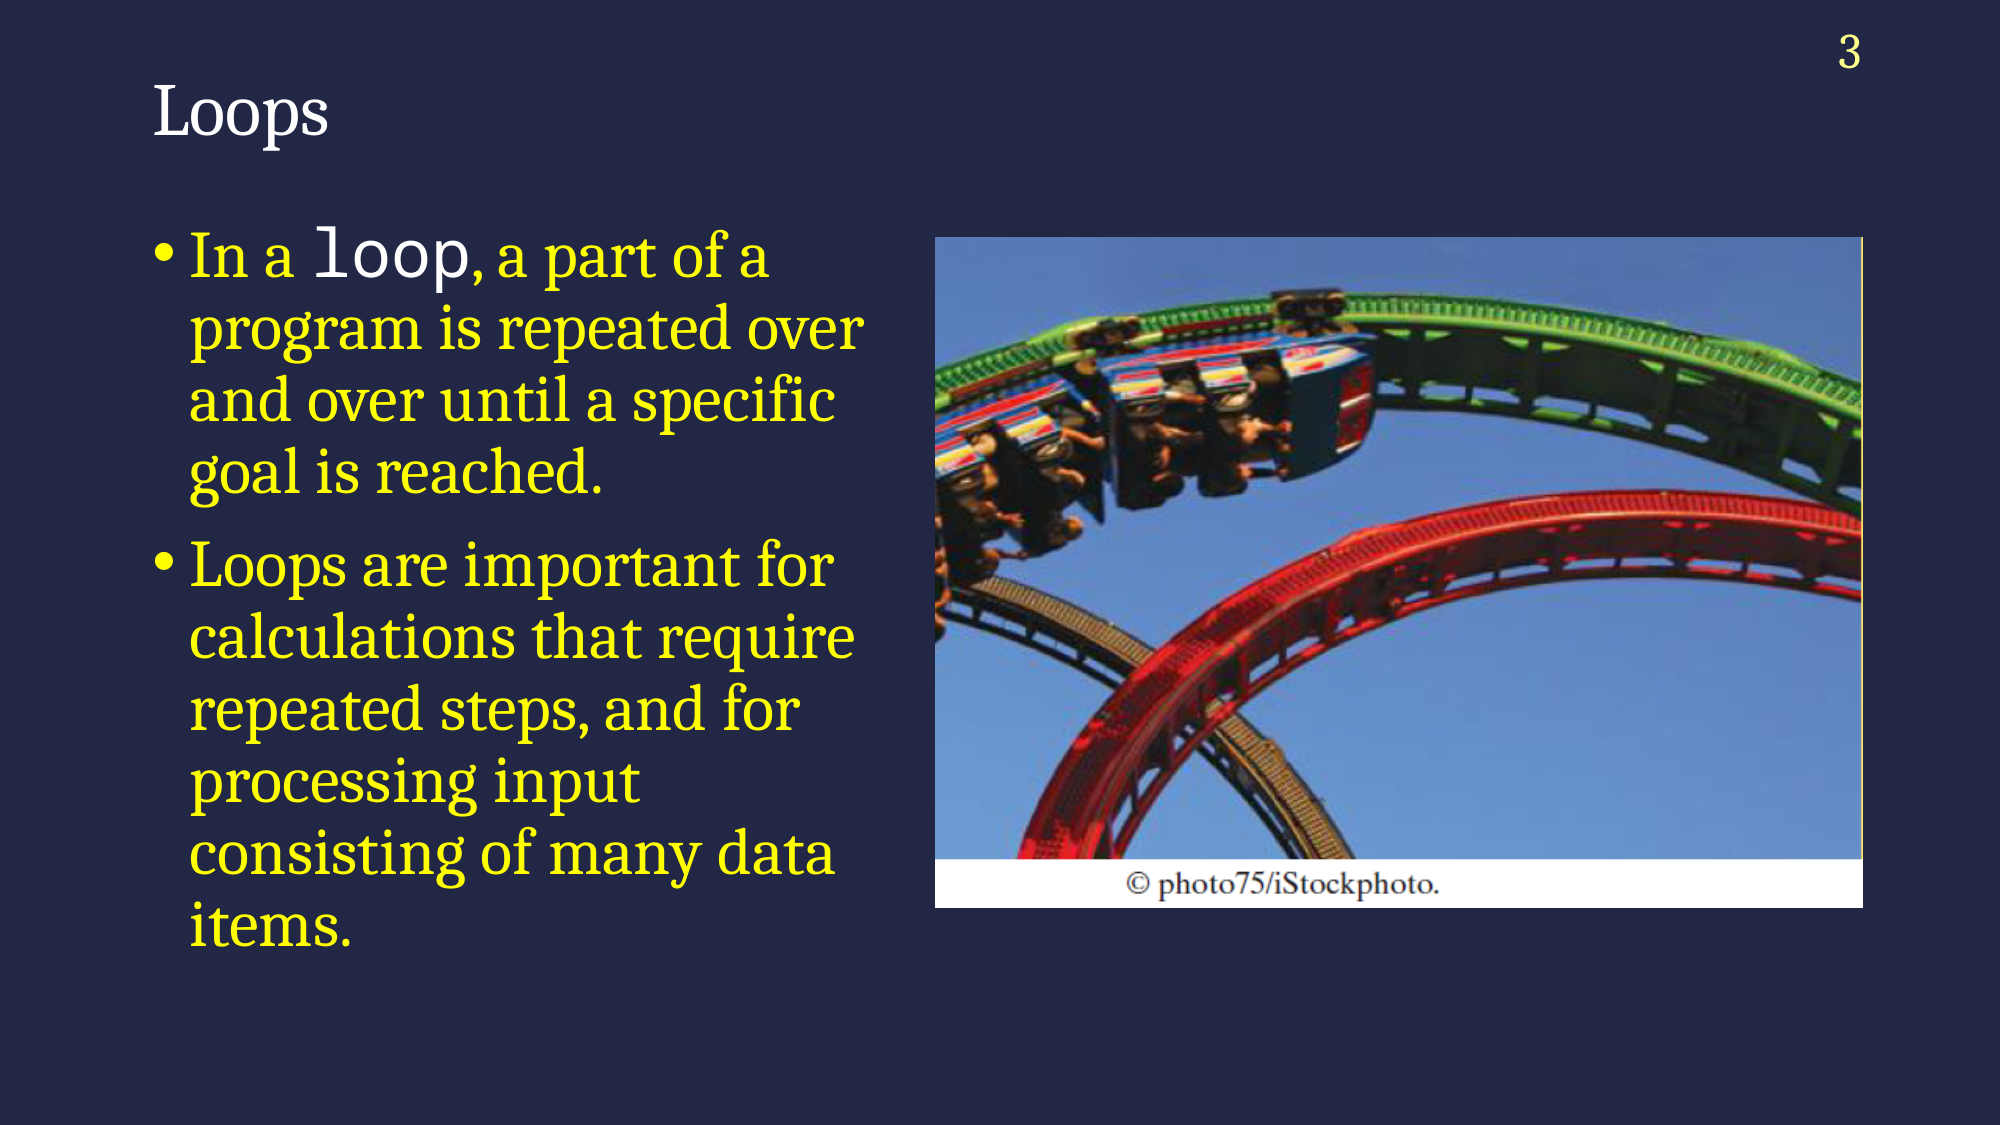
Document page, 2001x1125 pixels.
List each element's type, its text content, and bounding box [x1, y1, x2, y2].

picture [935, 236, 1863, 909]
title Loops [137, 59, 1877, 163]
list In a loop, a part of a program is repeated over and over until a specific goal is reached. Loops are important for calculations that require repeated steps, and for processing input consisting of many data items. [137, 212, 913, 1012]
slide_number 3 [1760, 18, 1877, 79]
